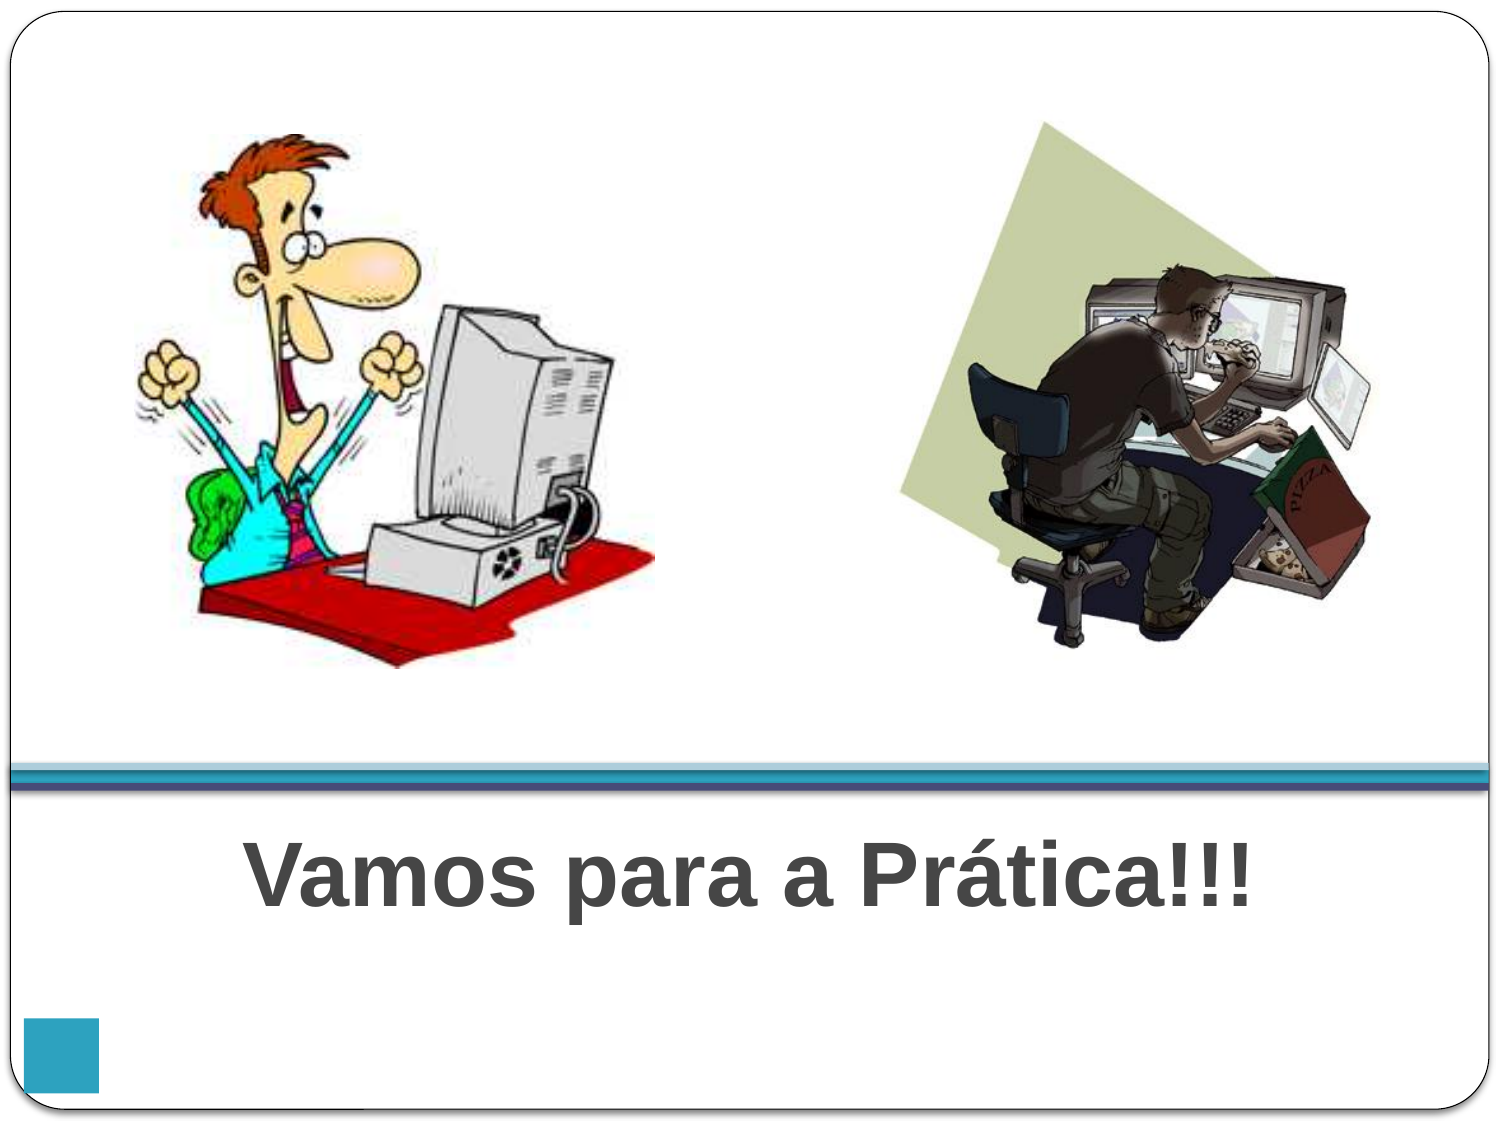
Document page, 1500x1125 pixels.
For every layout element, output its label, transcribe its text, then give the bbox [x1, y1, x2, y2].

picture [891, 109, 1400, 667]
text_box [23, 1018, 99, 1094]
text_box Vamos para a Prática!!! [150, 831, 1350, 917]
picture [134, 134, 655, 669]
